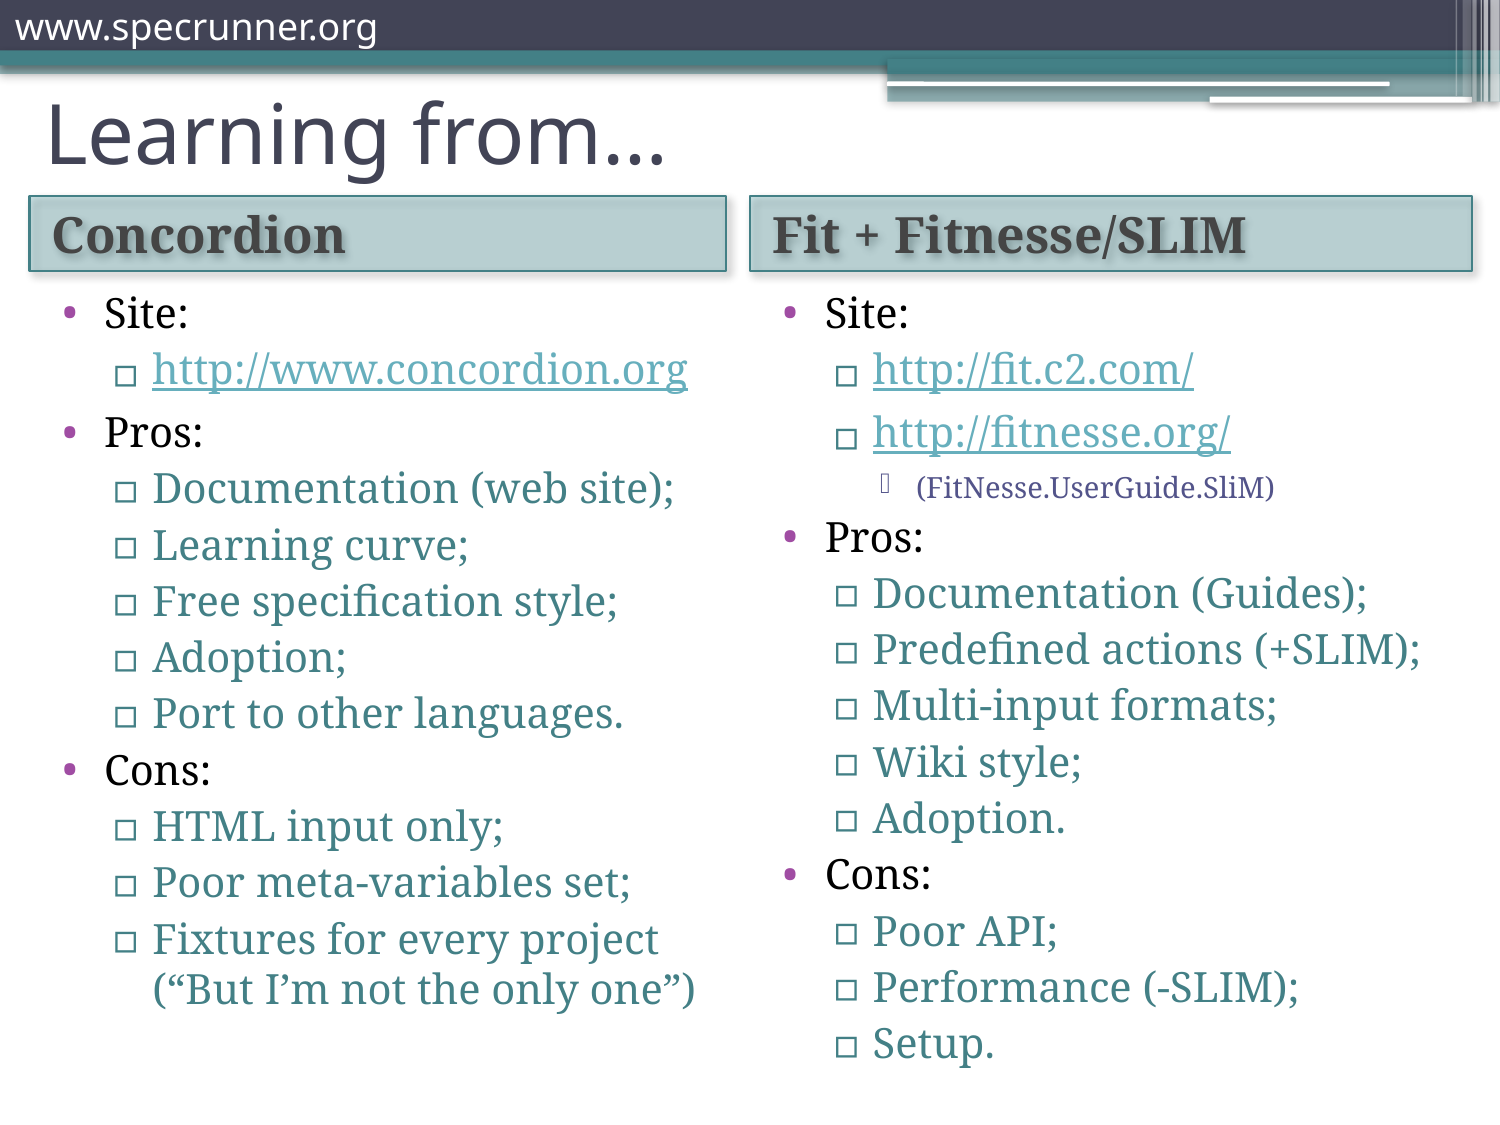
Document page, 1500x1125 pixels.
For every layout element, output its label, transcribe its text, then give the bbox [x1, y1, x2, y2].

title Learning from… [29, 66, 1471, 197]
list Fit + Fitnesse/SLIM [749, 195, 1473, 272]
list Site: http://fit.c2.com/ http://fitnesse.org/ (FitNesse.UserGuide.SliM) Pros: Documentation (Guides); Predefined actions (+SLIM); Multi-input formats; Wiki style; Adoption. Cons: Poor API; Performance (-SLIM); Setup. [750, 278, 1471, 1082]
list Concordion [28, 195, 727, 272]
list Site: http://www.concordion.org Pros: Documentation (web site); Learning curve; Free specification style; Adoption; Port to other languages. Cons: HTML input only; Poor meta-variables set; Fixtures for every project (“But I’m not the only one”) [29, 278, 726, 1082]
